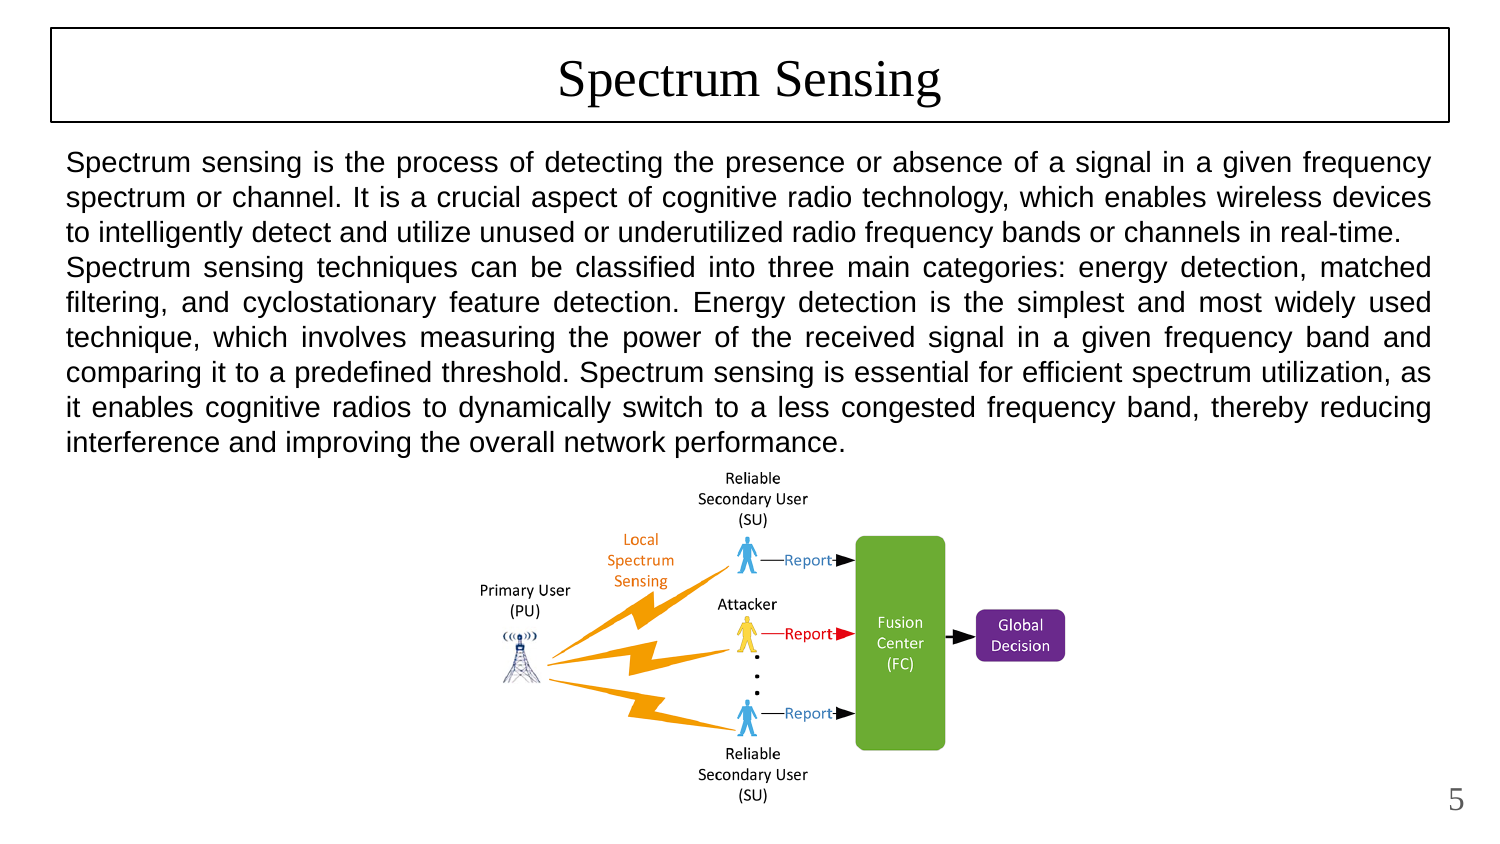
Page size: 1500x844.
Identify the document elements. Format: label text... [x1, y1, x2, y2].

slide_number 5 [1389, 764, 1480, 830]
picture [477, 468, 1068, 806]
text_box Spectrum sensing is the process of detecting the presence or absence of a signal in a given frequency spectrum or channel. It is a crucial aspect of cognitive radio technology, which enables wireless devices to intelligently detect and utilize unused or underutilized radio frequency bands or channels in real-time. Spectrum sensing techniques can be classified into three main categories: energy detection, matched filtering, and cyclostationary feature detection. Energy detection is the simplest and most widely used technique, which involves measuring the power of the received signal in a given frequency band and comparing it to a predefined threshold. Spectrum sensing is essential for efficient spectrum utilization, as it enables cognitive radios to dynamically switch to a less congested frequency band, thereby reducing interference and improving the overall network performance. [51, 135, 1449, 466]
title Spectrum Sensing [51, 28, 1449, 123]
